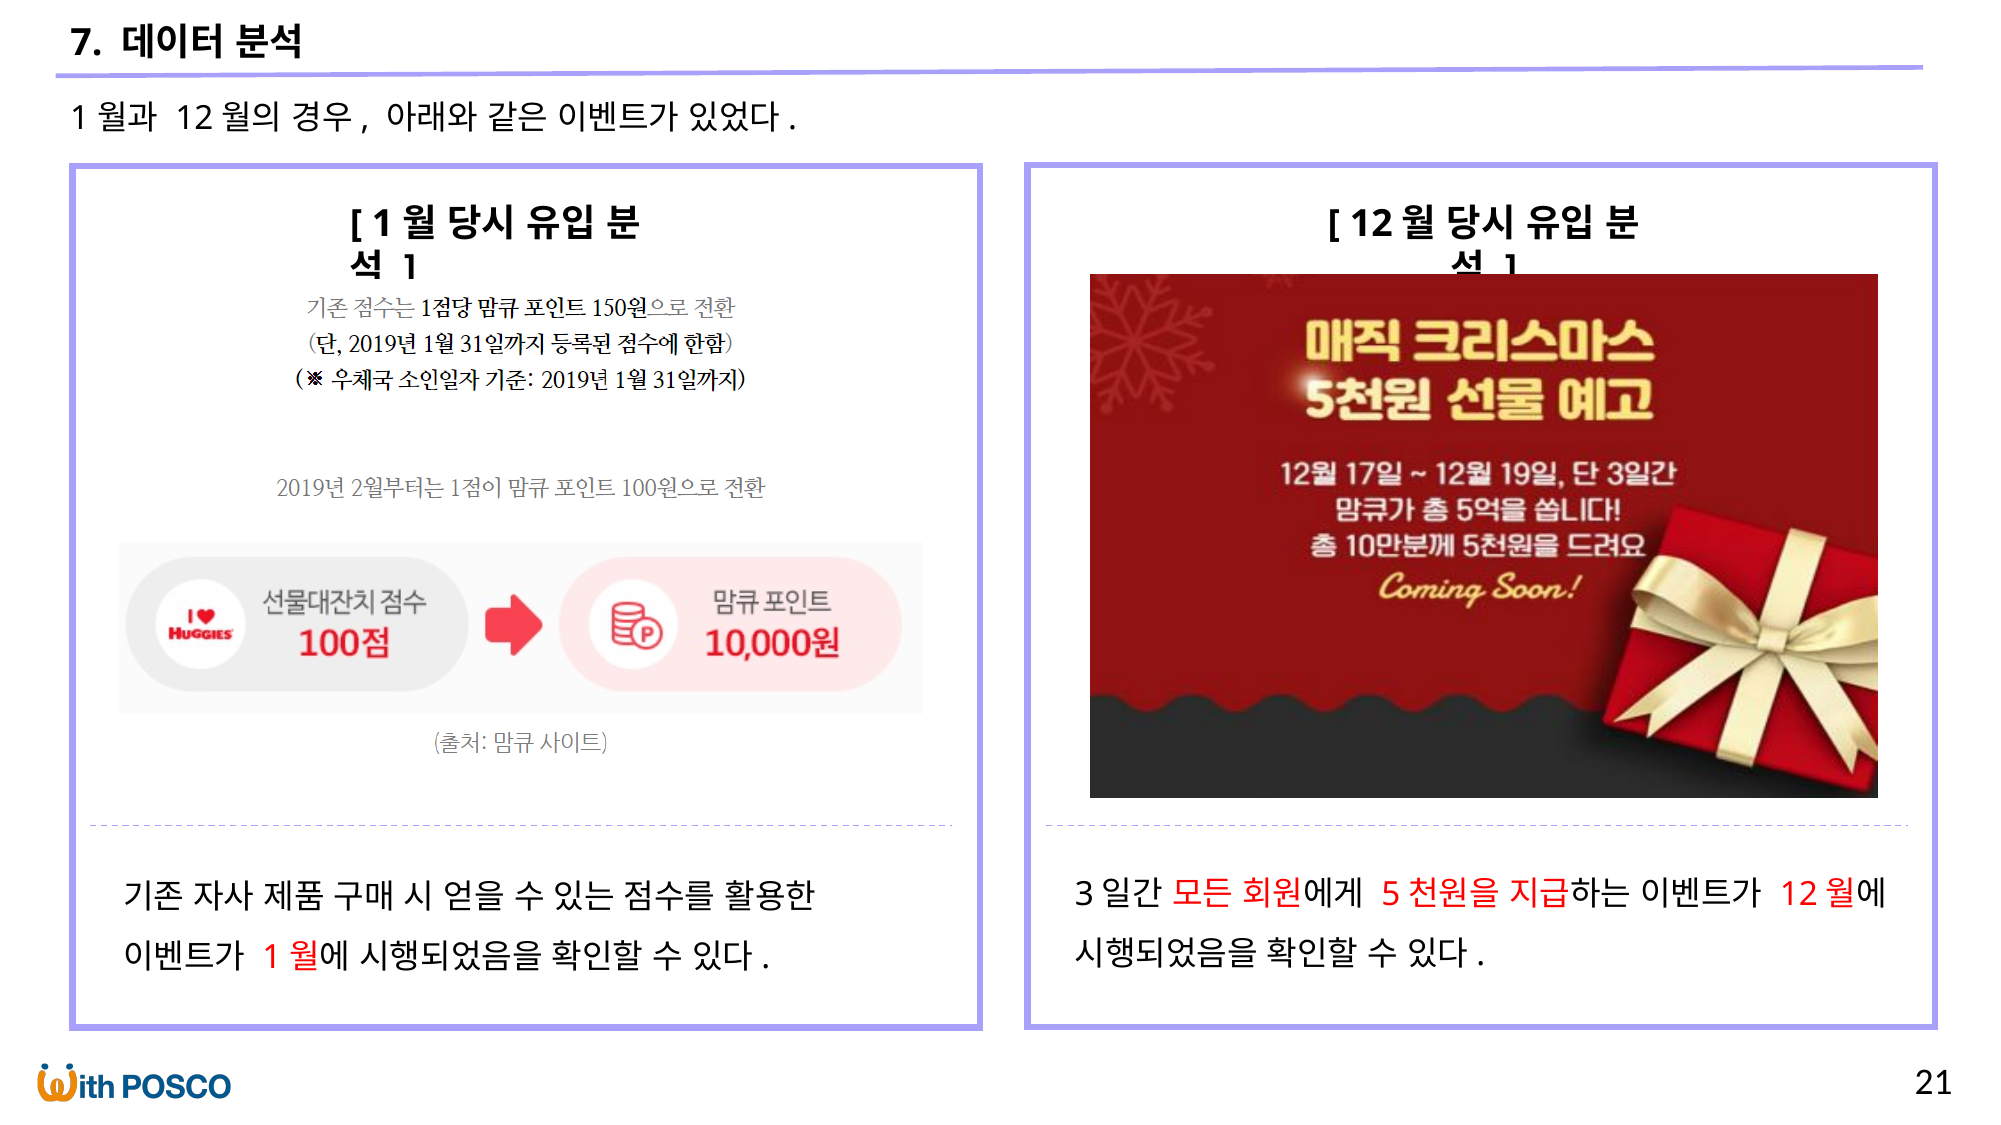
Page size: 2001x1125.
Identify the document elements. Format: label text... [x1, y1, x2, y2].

text_box [ 12월 당시 유입 분석 ] [1284, 191, 1684, 258]
text_box [1026, 164, 1936, 1028]
text_box [ 1월 당시 유입 분석 ] [334, 191, 719, 258]
text_box 기존 자사 제품 구매 시 얻을 수 있는 점수를 활용한 이벤트가 1월에 시행되었음을 확인할 수 있다. [108, 833, 957, 998]
text_box [72, 165, 981, 1029]
text_box 3일간 모든 회원에게 5천원을 지급하는 이벤트가 12월에 시행되었음을 확인할 수 있다. [1059, 826, 1909, 1001]
text_box [1427, 66, 1924, 71]
picture [99, 279, 942, 777]
text_box 7. 데이터 분석 [55, 12, 1427, 74]
picture [36, 1062, 232, 1103]
text_box 1월과 12월의 경우, 아래와 같은 이벤트가 있었다. [55, 95, 1923, 143]
picture [1090, 274, 1878, 798]
text_box 21 [1820, 1050, 1968, 1110]
